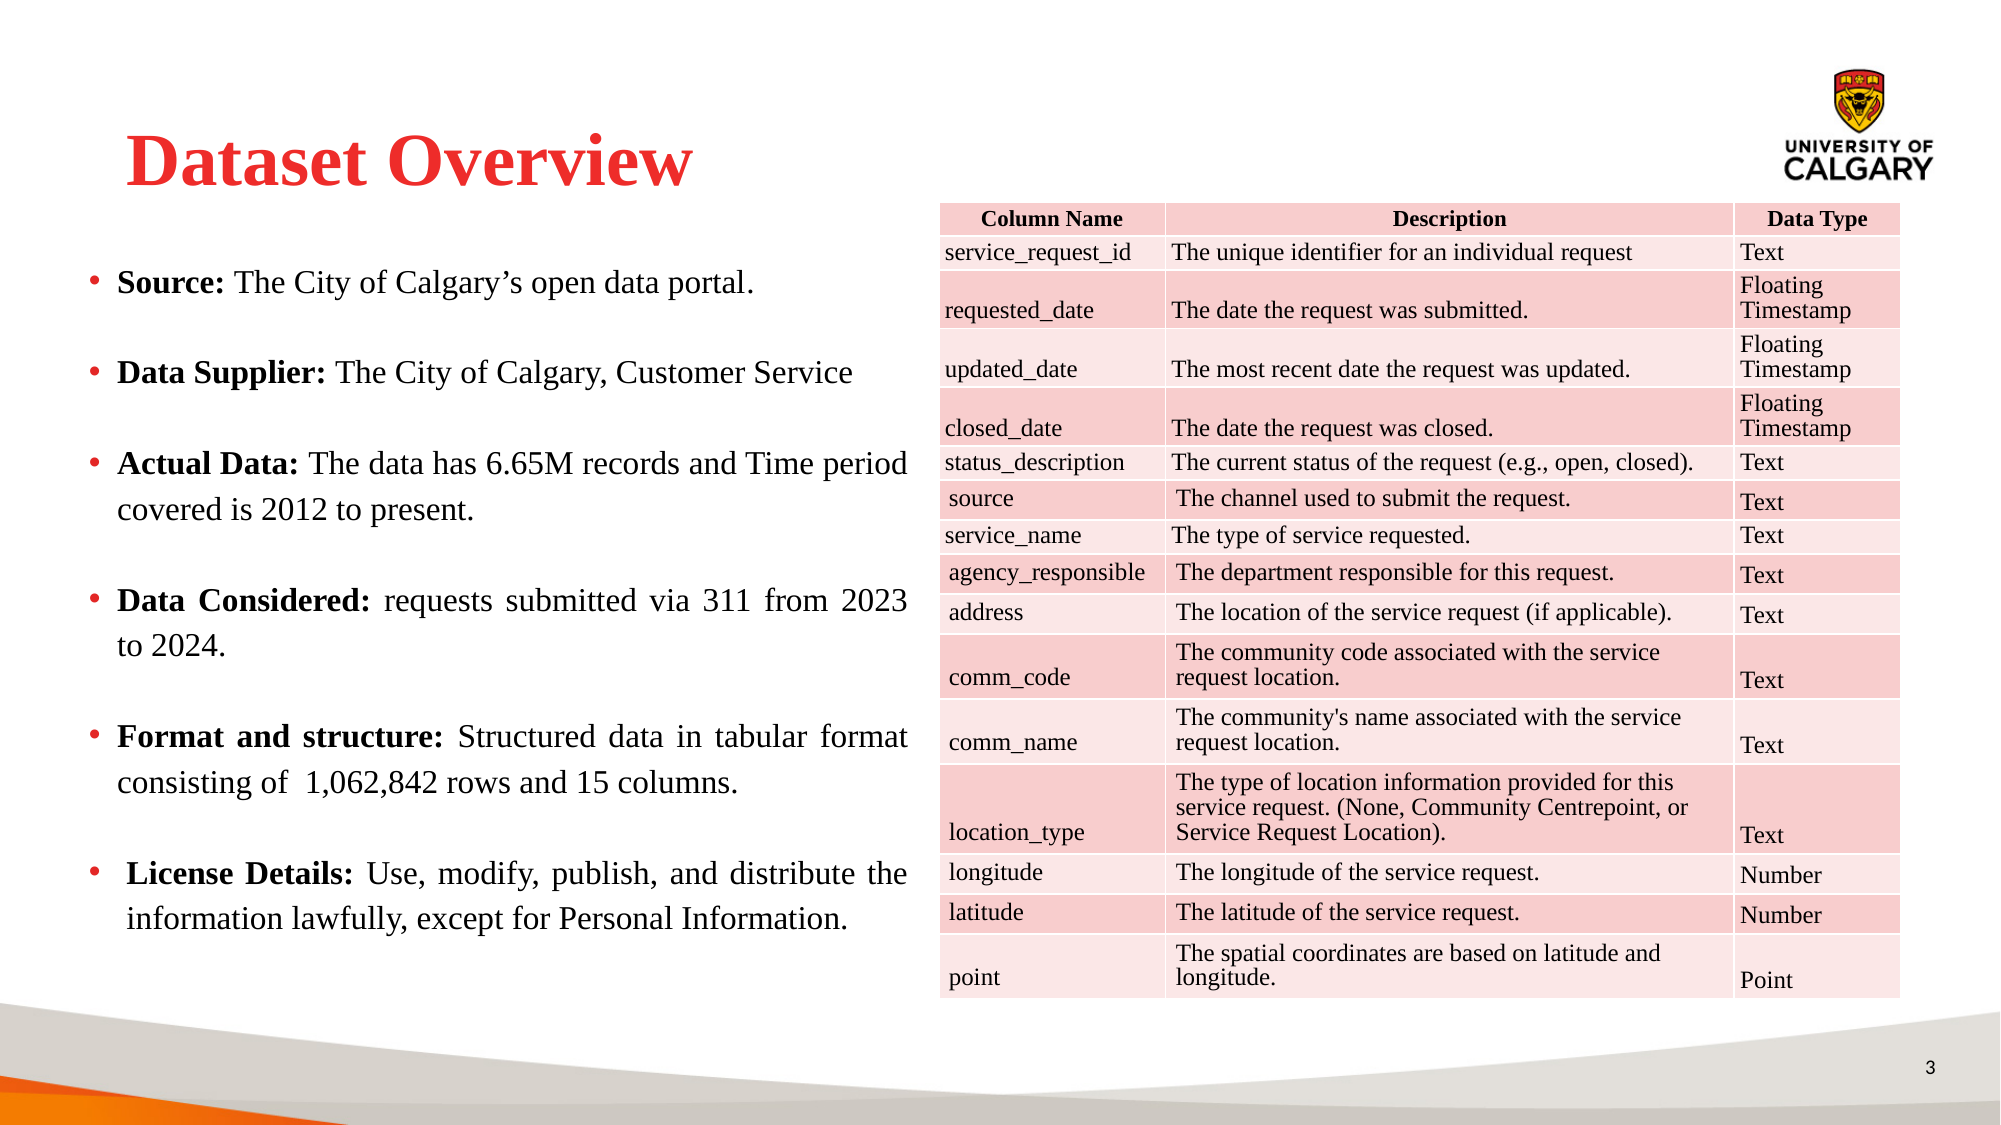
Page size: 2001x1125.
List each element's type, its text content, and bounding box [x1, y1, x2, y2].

table_header Column Name [940, 203, 1165, 235]
table_cell The date the request was submitted. [1166, 271, 1733, 328]
table_cell longitude [940, 855, 1165, 893]
table_cell Text [1735, 595, 1900, 633]
table_cell The type of service requested. [1166, 521, 1733, 553]
table_cell Floating Timestamp [1735, 329, 1900, 386]
table_cell The longitude of the service request. [1166, 855, 1733, 893]
table_cell The department responsible for this request. [1166, 555, 1733, 593]
table_cell Text [1735, 765, 1900, 853]
table_cell closed_date [940, 388, 1165, 445]
table_cell The location of the service request (if applicable). [1166, 595, 1733, 633]
table_cell The community code associated with the service request location. [1166, 635, 1733, 698]
table_cell Point [1735, 935, 1900, 998]
table_cell Text [1735, 481, 1900, 519]
table_cell Text [1735, 237, 1900, 269]
table_cell service_name [940, 521, 1165, 553]
table_cell The date the request was closed. [1166, 388, 1733, 445]
table_cell Text [1735, 700, 1900, 763]
table_cell comm_name [940, 700, 1165, 763]
table_cell agency_responsible [940, 555, 1165, 593]
table_header Data Type [1735, 203, 1900, 235]
table_cell Text [1735, 521, 1900, 553]
table_cell source [940, 481, 1165, 519]
table_cell latitude [940, 895, 1165, 933]
table_cell Floating Timestamp [1735, 271, 1900, 328]
table_cell requested_date [940, 271, 1165, 328]
table_cell Text [1735, 555, 1900, 593]
table_cell address [940, 595, 1165, 633]
table_cell status_description [940, 447, 1165, 479]
table_header Description [1166, 203, 1733, 235]
table_cell The channel used to submit the request. [1166, 481, 1733, 519]
table_cell location_type [940, 765, 1165, 853]
table_cell The spatial coordinates are based on latitude and longitude. [1166, 935, 1733, 998]
table_cell Floating Timestamp [1735, 388, 1900, 445]
table_cell Number [1735, 895, 1900, 933]
title Dataset Overview [92, 76, 1688, 246]
table_cell The type of location information provided for this service request. (None, Community Centrepoint, or Service Request Location). [1166, 765, 1733, 853]
picture [0, 0, 2001, 1125]
table_cell comm_code [940, 635, 1165, 698]
slide_number 3 [1500, 1046, 1951, 1107]
table_cell Text [1735, 635, 1900, 698]
table_cell The unique identifier for an individual request [1166, 237, 1733, 269]
table_cell The community's name associated with the service request location. [1166, 700, 1733, 763]
table_cell The latitude of the service request. [1166, 895, 1733, 933]
table_cell The most recent date the request was updated. [1166, 329, 1733, 386]
list Source: The City of Calgary’s open data portal. Data Supplier: The City of Calgary, Customer Service Actual Data: The data has 6.65M records and Time period covered is 2012 to present. Data Considered: requests submitted via 311 from 2023 to 2024. Format and structure: Structured data in tabular format consisting of 1,062,842 rows and 15 columns. License Details: Use, modify, publish, and distribute the information lawfully, except for Personal Information. [73, 246, 924, 928]
table_cell point [940, 935, 1165, 998]
table_cell updated_date [940, 329, 1165, 386]
table_cell Number [1735, 855, 1900, 893]
table_cell The current status of the request (e.g., open, closed). [1166, 447, 1733, 479]
table_cell Text [1735, 447, 1900, 479]
table_cell service_request_id [940, 237, 1165, 269]
